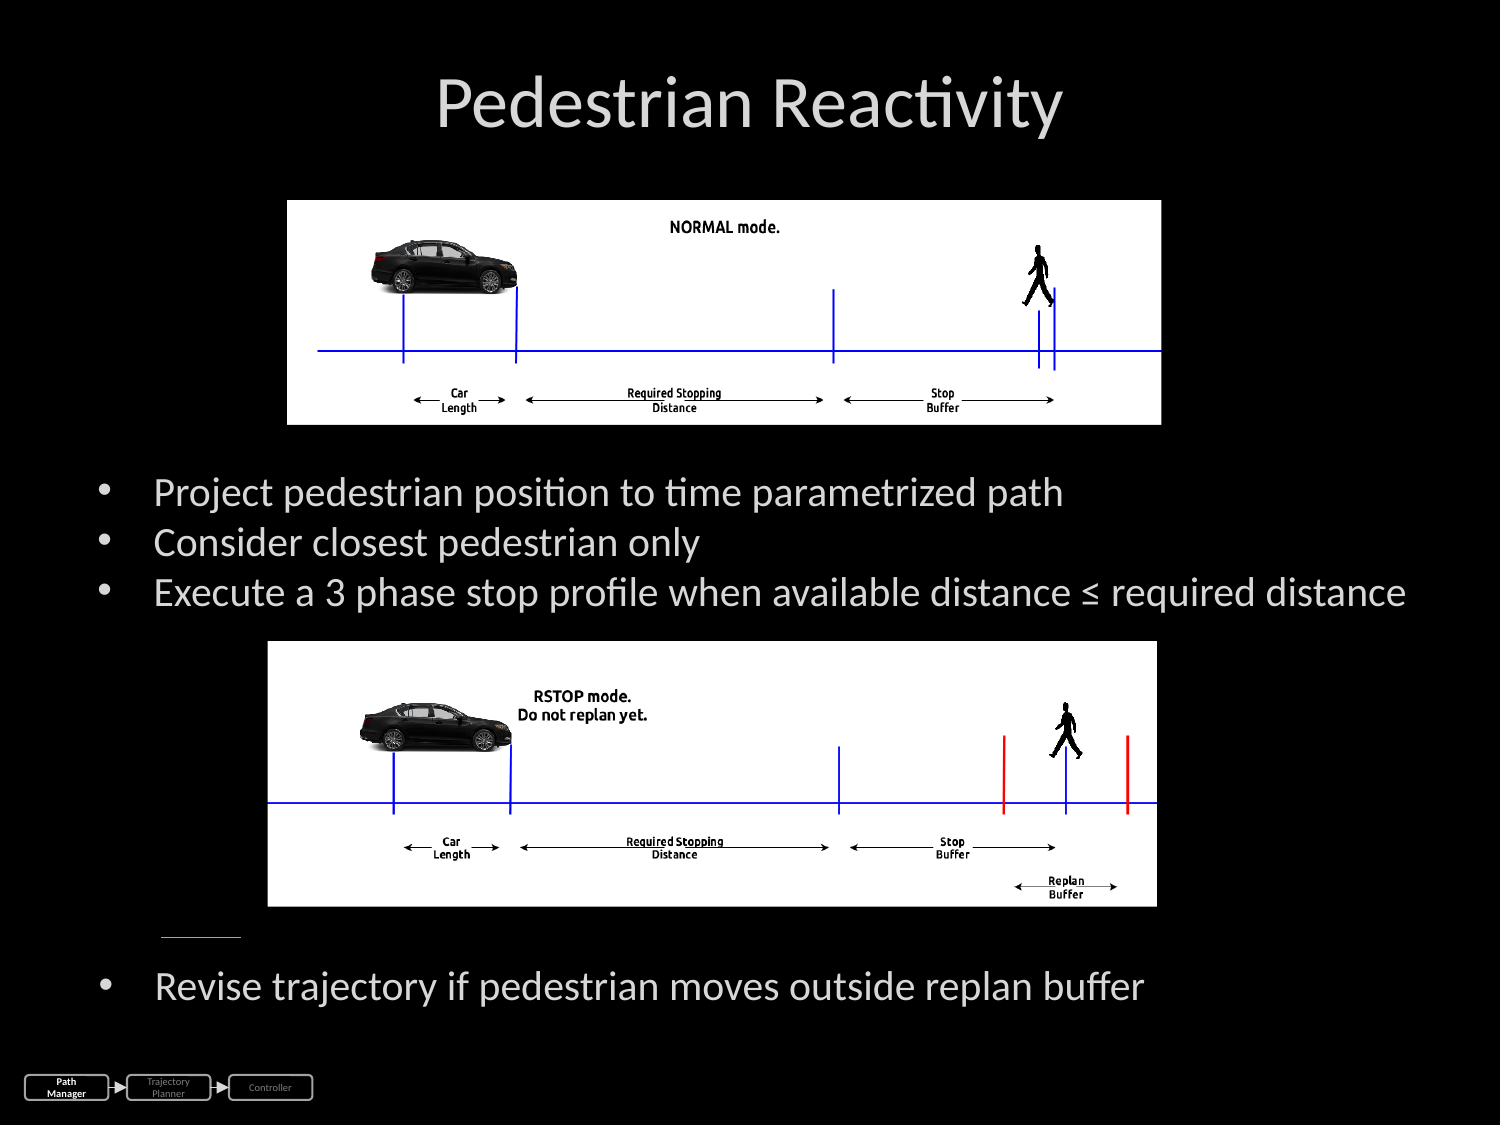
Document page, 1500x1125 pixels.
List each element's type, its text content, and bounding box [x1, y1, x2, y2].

text_box Revise trajectory if pedestrian moves outside replan buffer [83, 951, 1434, 1028]
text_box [24, 1074, 313, 1101]
title Pedestrian Reactivity [75, 45, 1425, 150]
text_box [108, 612, 1184, 951]
list Project pedestrian position to time parametrized path Consider closest pedestrian only Execute a 3 phase stop profile when available distance ≤ required distance [82, 456, 1433, 626]
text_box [262, 137, 1500, 513]
